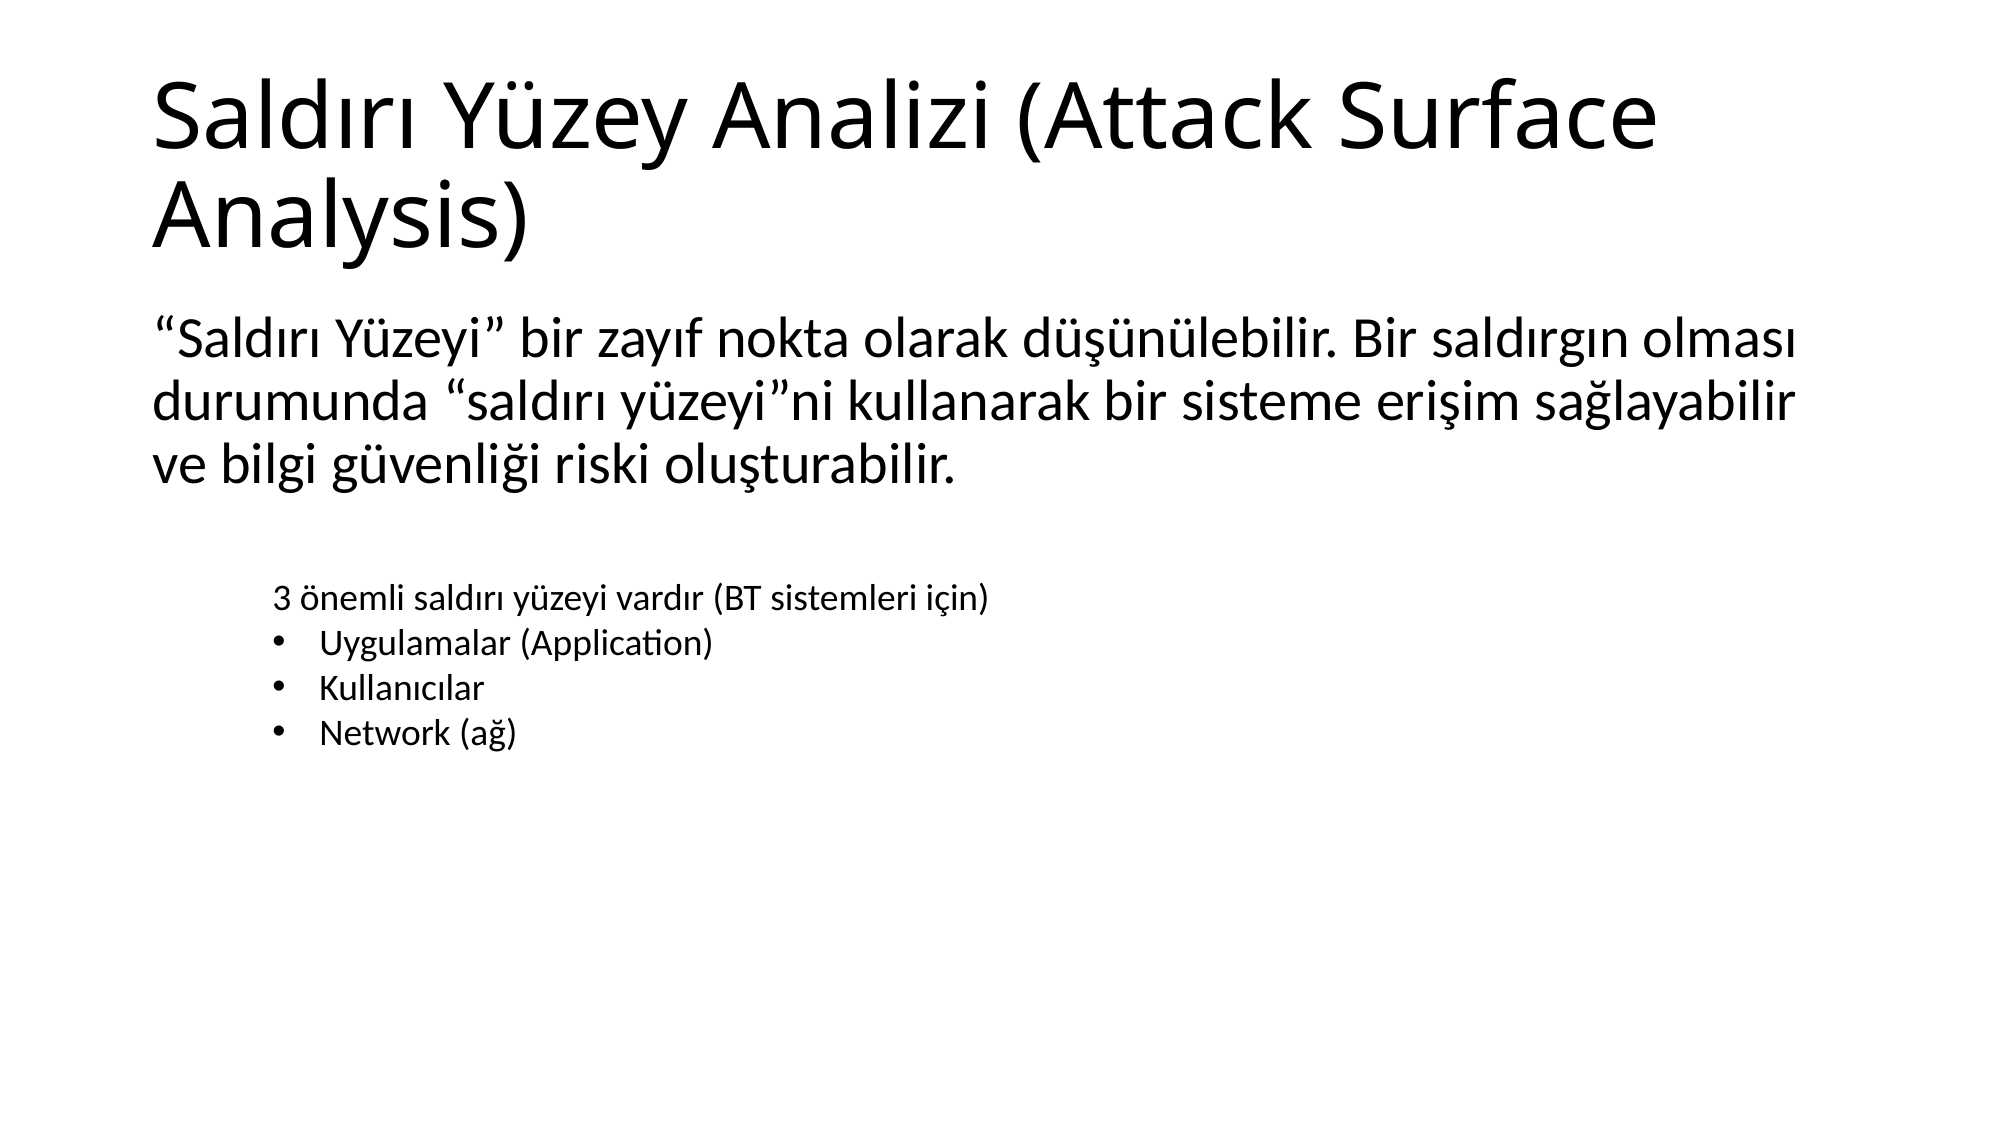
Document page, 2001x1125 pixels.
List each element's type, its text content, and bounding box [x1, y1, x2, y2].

text_box 3 önemli saldırı yüzeyi vardır (BT sistemleri için) Uygulamalar (Application) Kullanıcılar Network (ağ) [257, 565, 1589, 761]
title Saldırı Yüzey Analizi (Attack Surface Analysis) [137, 59, 1863, 278]
list “Saldırı Yüzeyi” bir zayıf nokta olarak düşünülebilir. Bir saldırgın olması durumunda “saldırı yüzeyi”ni kullanarak bir sisteme erişim sağlayabilir ve bilgi güvenliği riski oluşturabilir. [137, 299, 1863, 517]
